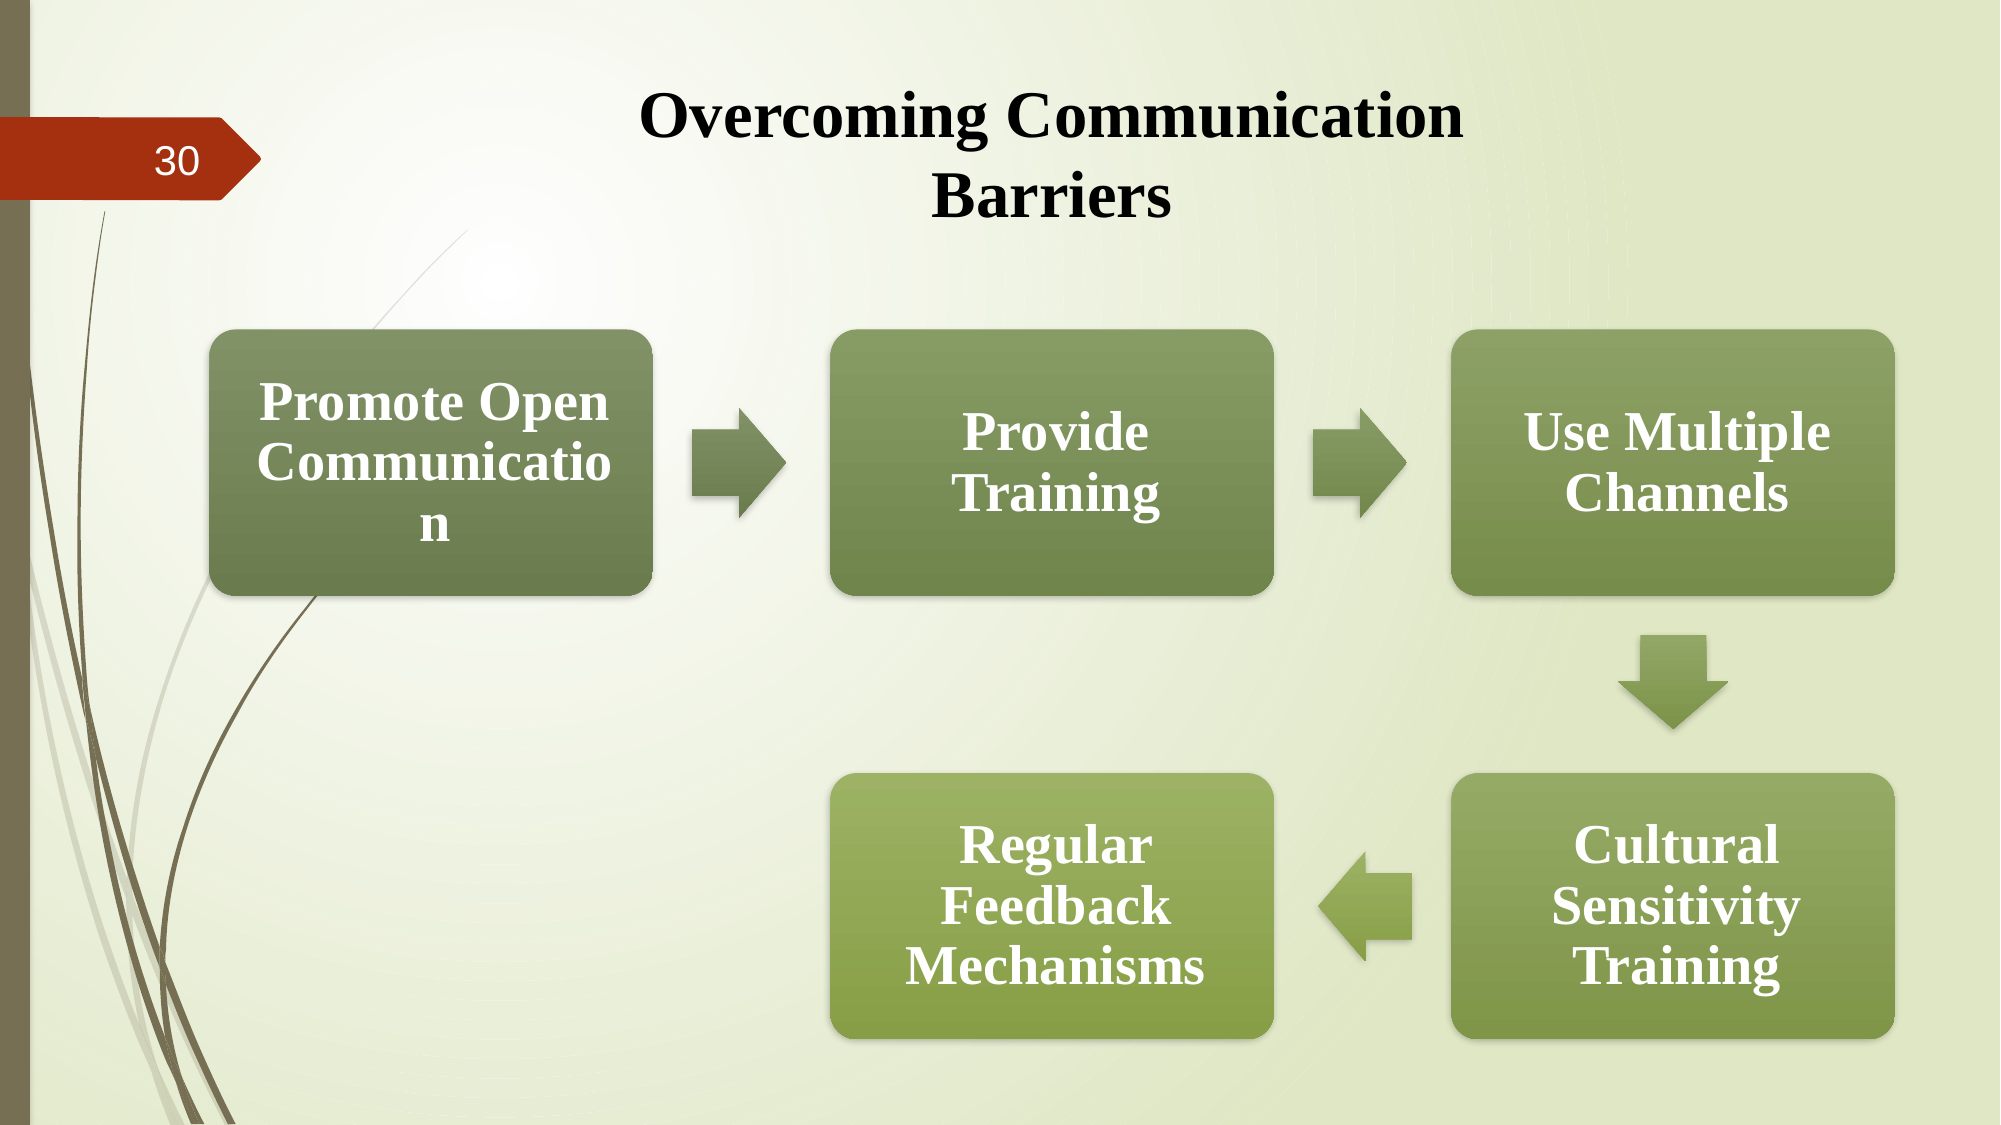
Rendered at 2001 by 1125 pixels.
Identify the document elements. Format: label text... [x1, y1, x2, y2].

slide_number 30 [87, 129, 216, 190]
text_box Overcoming Communication Barriers [514, 63, 1590, 238]
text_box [207, 239, 1897, 1125]
